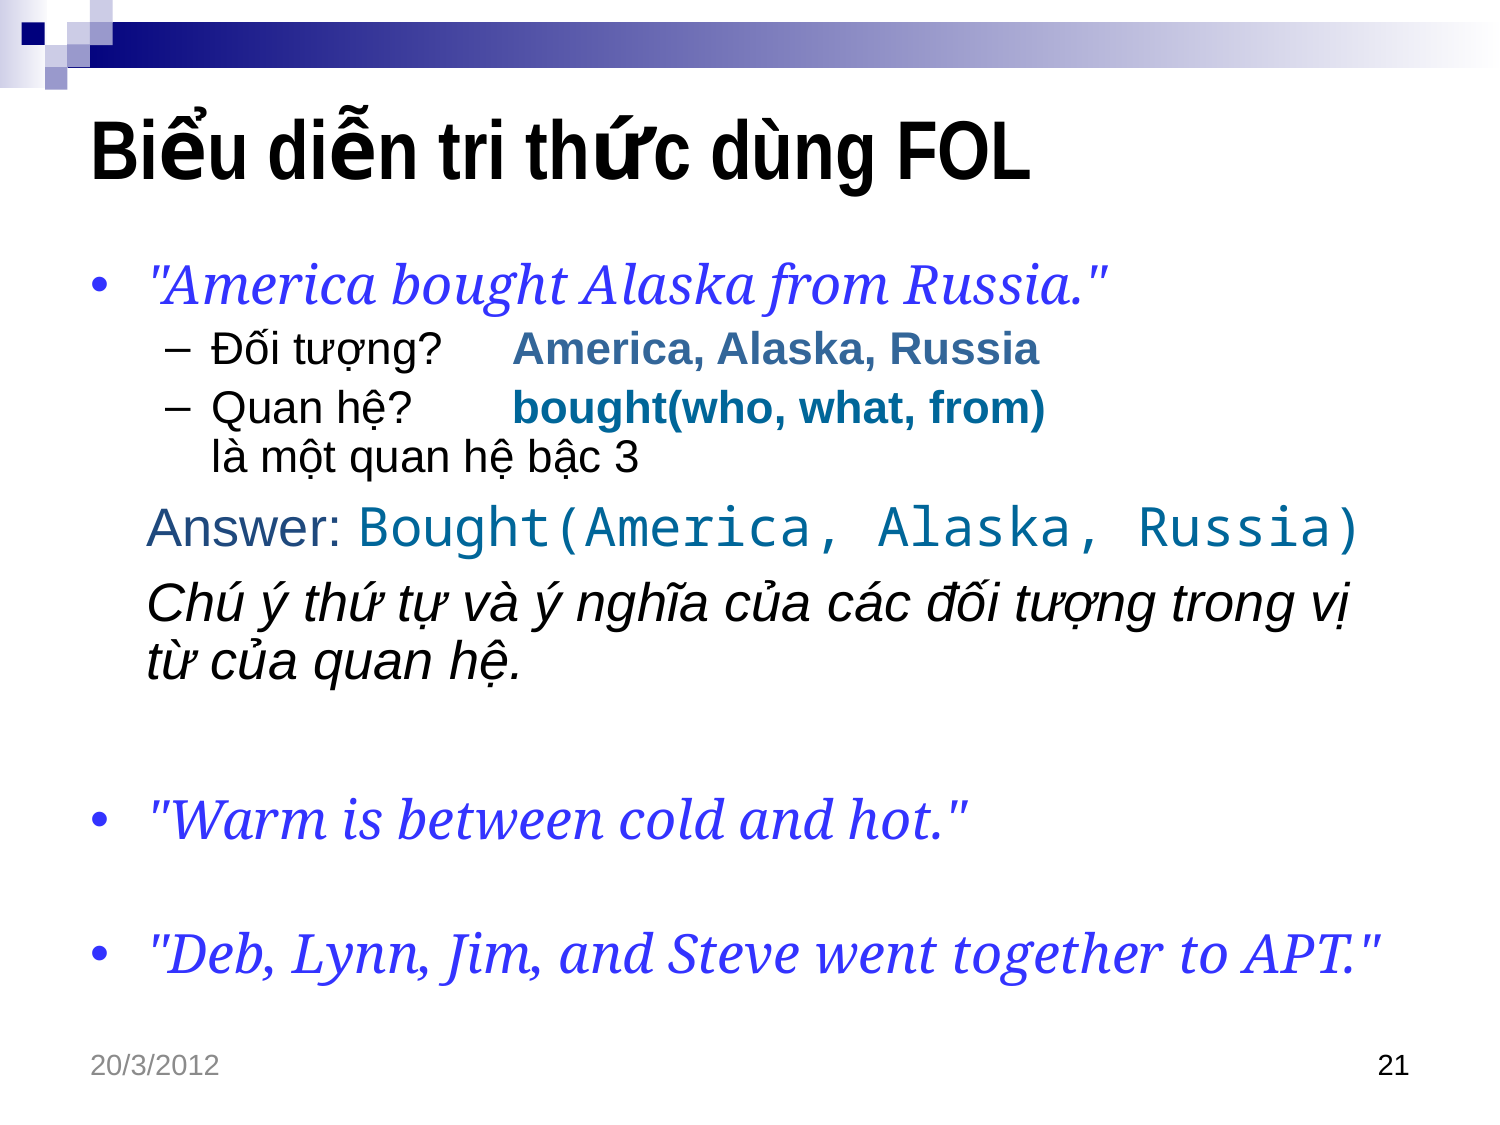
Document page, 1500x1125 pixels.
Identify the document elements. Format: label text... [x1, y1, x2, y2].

list "America bought Alaska from Russia." Đối tượng? America, Alaska, Russia Quan hệ? bought(who, what, from) là một quan hệ bậc 3 Answer: Bought(America, Alaska, Russia) Chú ý thứ tự và ý nghĩa của các đối tượng trong vị từ của quan hệ. "Warm is between cold and hot." "Deb, Lynn, Jim, and Steve went together to APT." [75, 249, 1425, 1013]
title Biểu diễn tri thức dùng FOL [75, 67, 1425, 225]
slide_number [75, 1037, 425, 1091]
slide_number 21 [1074, 1037, 1425, 1091]
